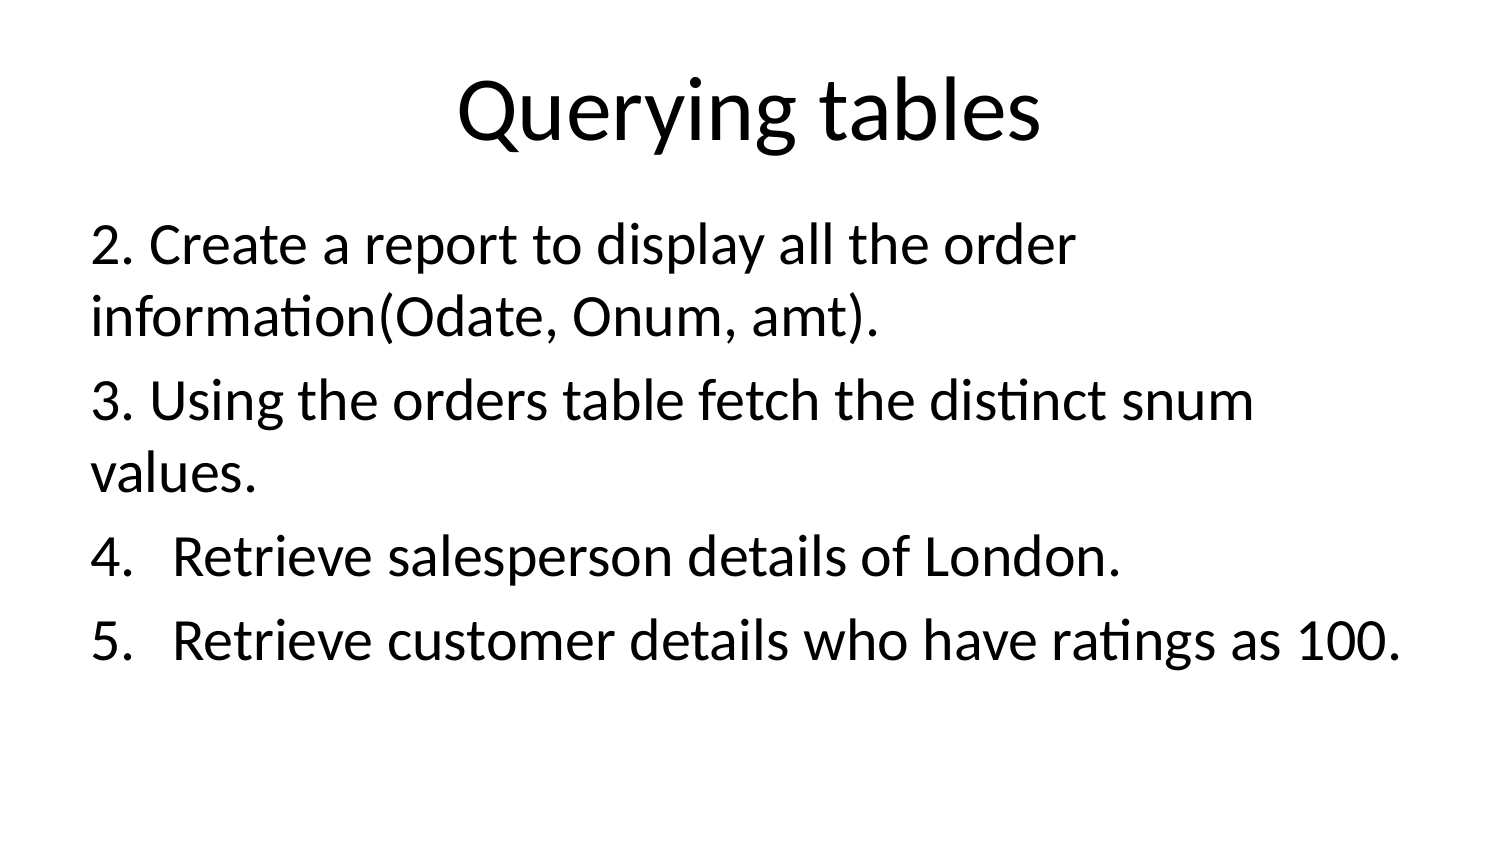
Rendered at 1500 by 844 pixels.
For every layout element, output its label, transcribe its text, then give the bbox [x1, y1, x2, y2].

title Querying tables [75, 33, 1425, 175]
list 2. Create a report to display all the order information(Odate, Onum, amt). 3. Using the orders table fetch the distinct snum values. Retrieve salesperson details of London. Retrieve customer details who have ratings as 100. [75, 196, 1425, 754]
